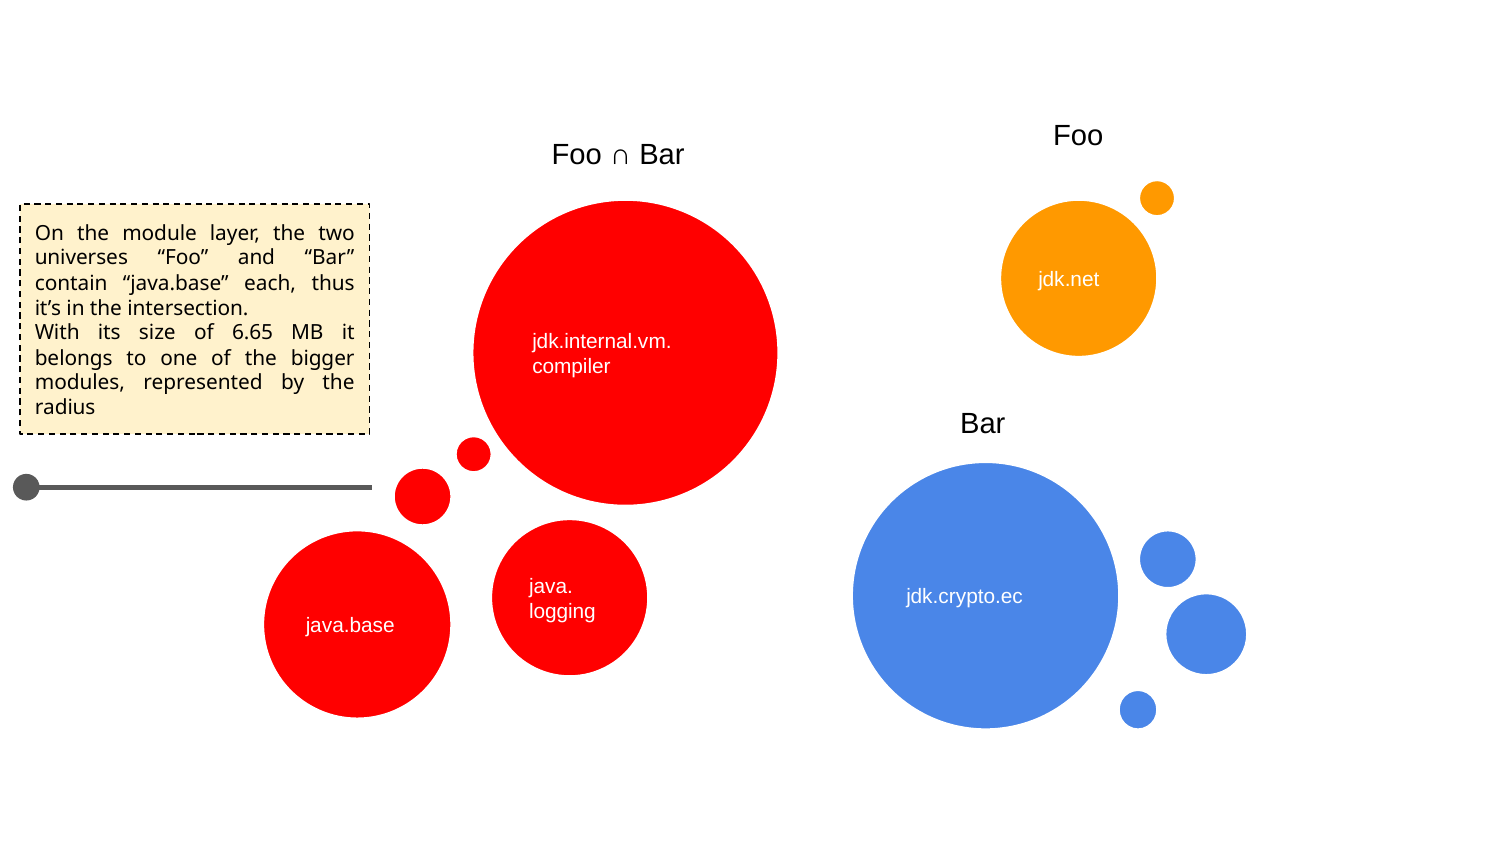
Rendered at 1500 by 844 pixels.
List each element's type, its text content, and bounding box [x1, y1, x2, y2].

text_box [13, 474, 39, 500]
text_box jdk.internal.vm. compiler [472, 200, 779, 506]
text_box [1118, 690, 1158, 730]
text_box Bar [944, 389, 1027, 455]
text_box [394, 467, 452, 526]
text_box Foo ∩ Bar [536, 120, 734, 186]
text_box [1139, 530, 1197, 588]
text_box [1165, 593, 1247, 675]
text_box java.base [263, 530, 452, 719]
text_box java. logging [491, 519, 648, 677]
text_box [1139, 180, 1175, 216]
text_box jdk.net [1000, 200, 1158, 357]
text_box jdk.crypto.ec [852, 462, 1119, 730]
text_box On the module layer, the two universes “Foo” and “Bar” contain “java.base” each, thus it’s in the intersection. With its size of 6.65 MB it belongs to one of the bigger modules, represented by the radius [19, 204, 370, 434]
text_box [455, 436, 492, 472]
text_box Foo [1038, 101, 1120, 167]
